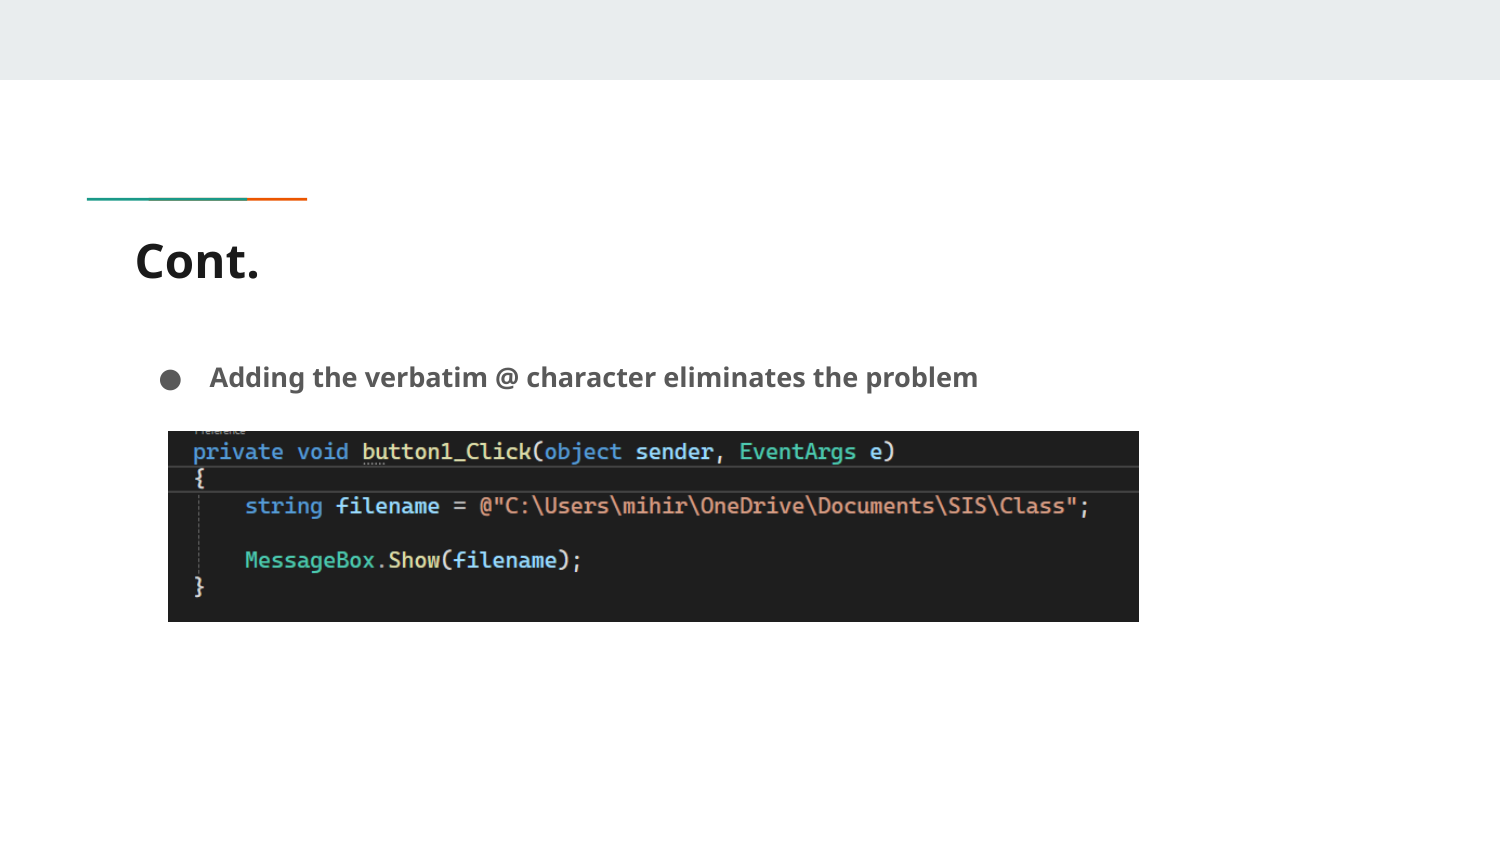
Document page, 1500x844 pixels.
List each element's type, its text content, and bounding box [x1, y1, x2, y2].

list Adding the verbatim @ character eliminates the problem [119, 341, 1381, 712]
title Cont. [119, 216, 1381, 305]
picture [168, 430, 1140, 622]
